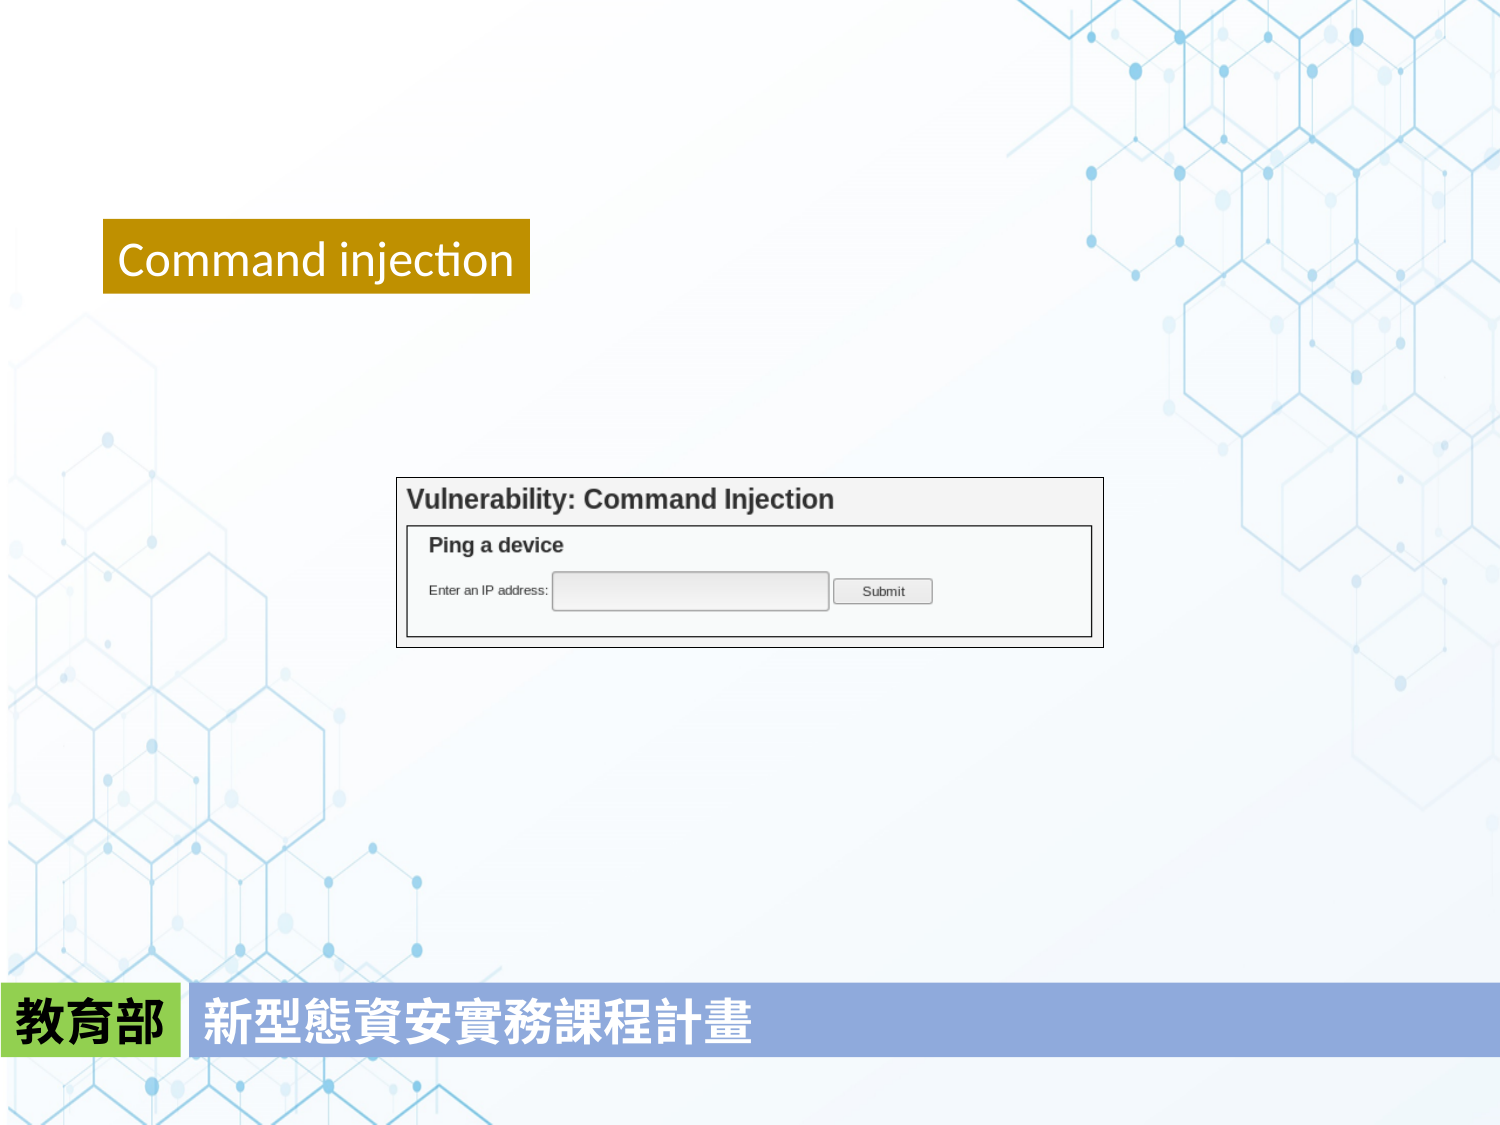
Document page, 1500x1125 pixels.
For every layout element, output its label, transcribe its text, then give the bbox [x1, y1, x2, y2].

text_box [0, 982, 1500, 1059]
text_box Command injection [103, 218, 530, 294]
picture [0, 1059, 1500, 1125]
picture [0, 0, 1500, 982]
